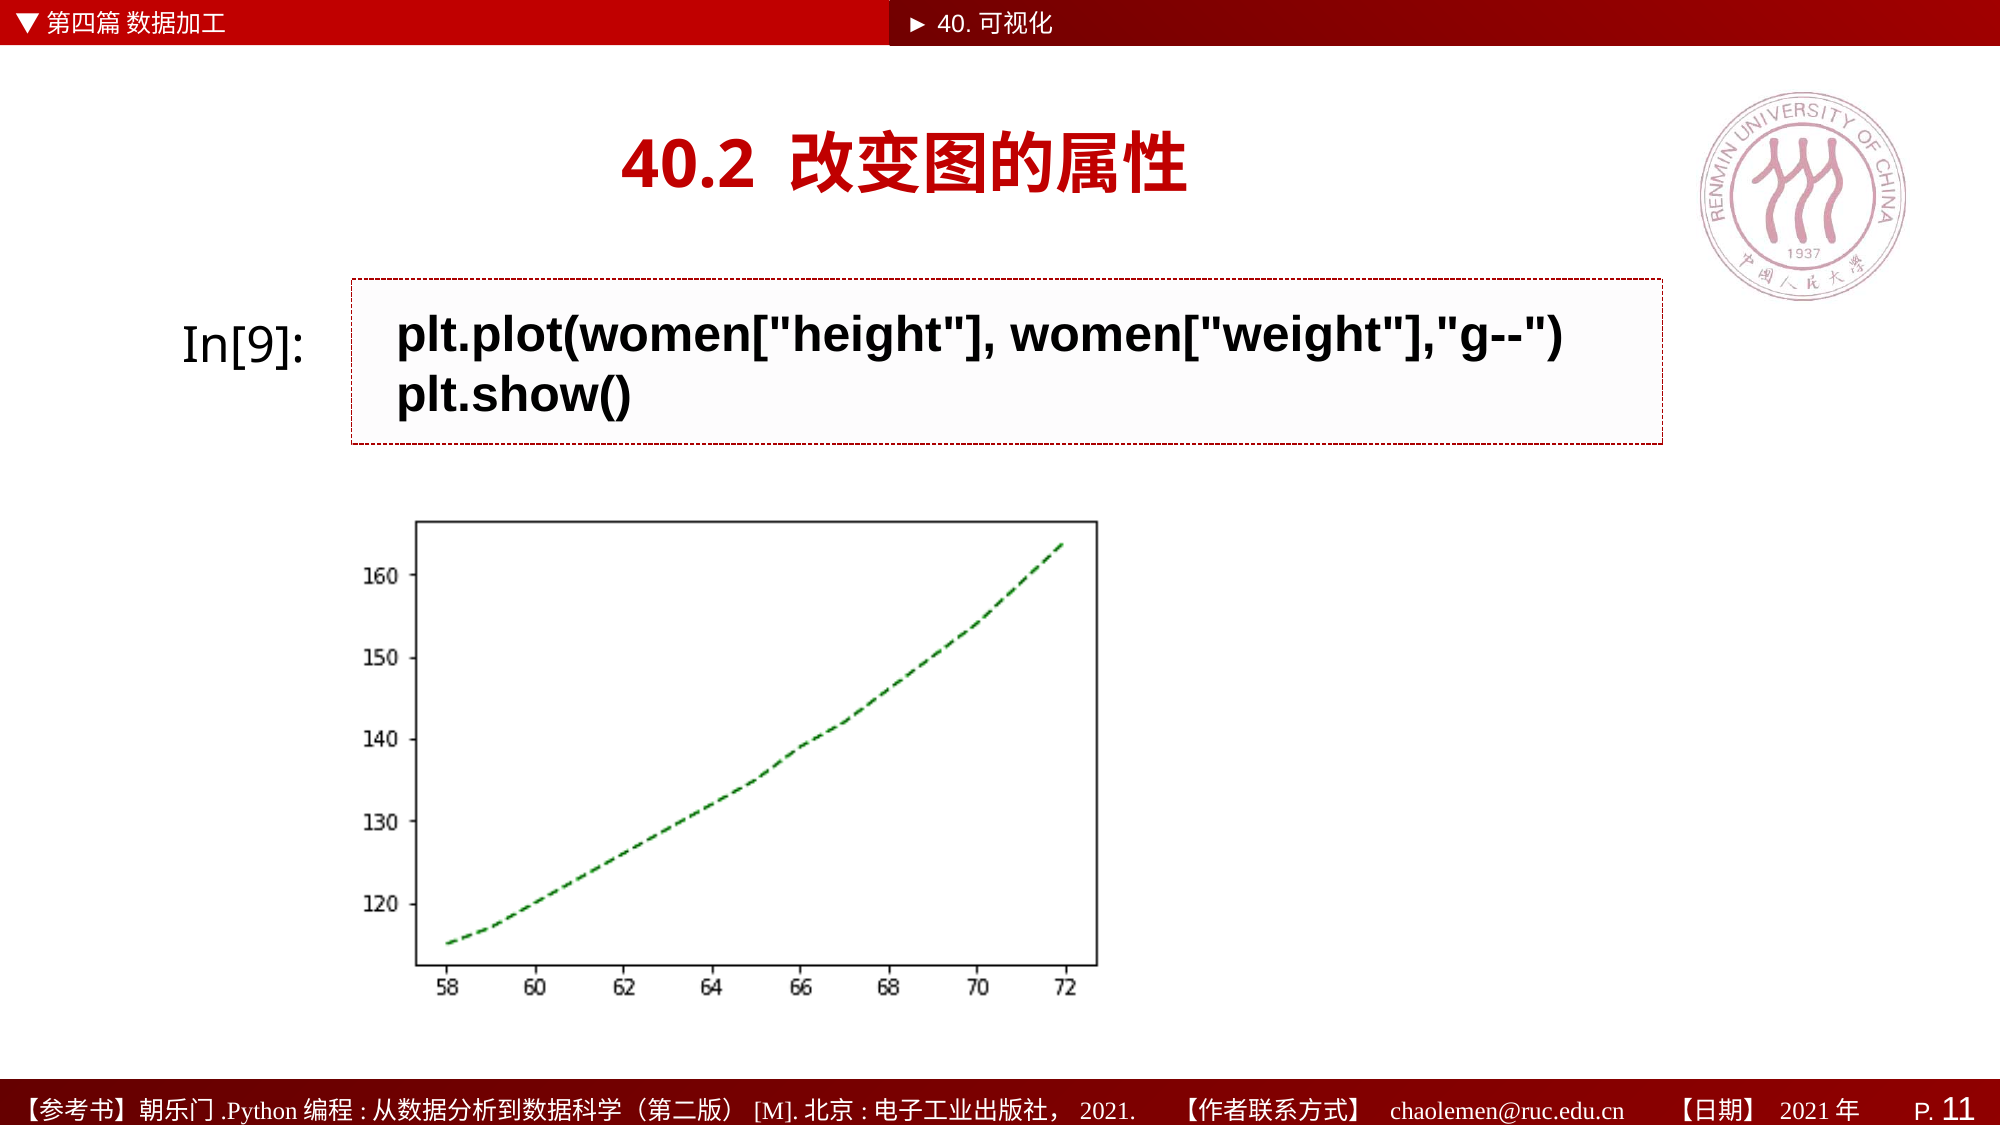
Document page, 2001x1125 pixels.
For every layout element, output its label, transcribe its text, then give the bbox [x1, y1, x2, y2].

text_box plt.plot(women["height"], women["weight"],"g--") plt.show() [348, 275, 1667, 448]
list ▼第四篇 数据加工 [0, 0, 725, 43]
picture [312, 503, 1135, 1024]
list ► 40.可视化 [890, 0, 1249, 43]
title 40.2 改变图的属性 [101, 92, 1710, 229]
text_box In[9]: [167, 304, 334, 380]
picture [1696, 89, 1910, 304]
